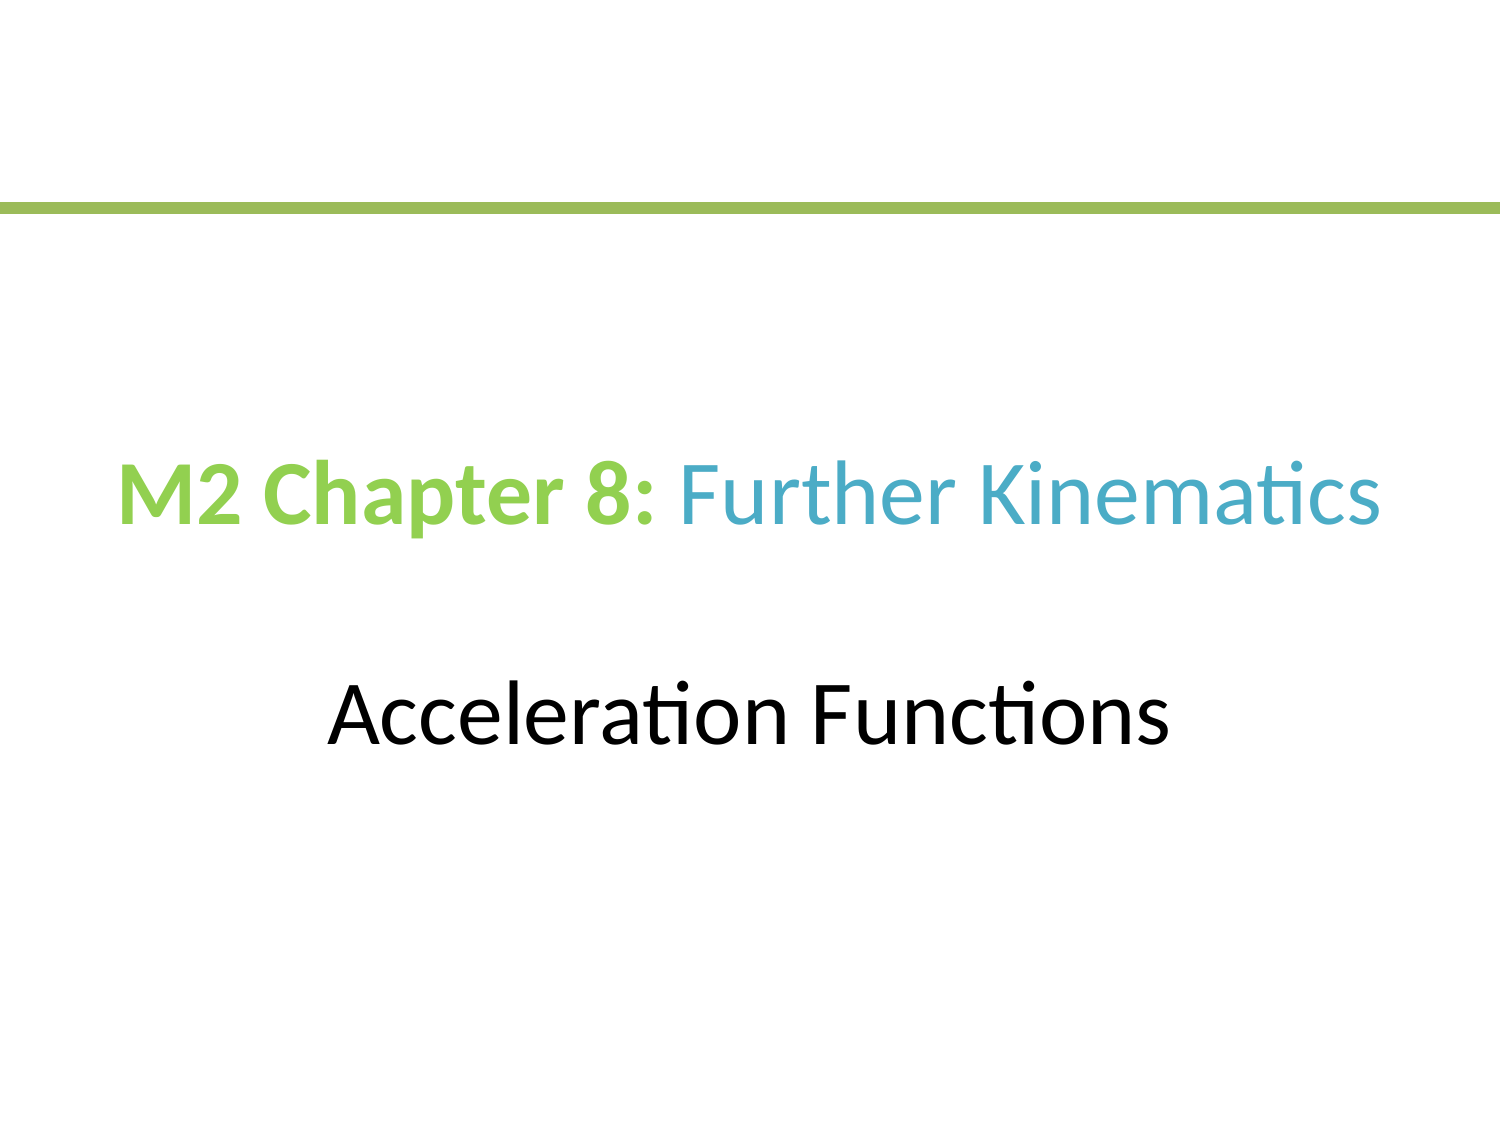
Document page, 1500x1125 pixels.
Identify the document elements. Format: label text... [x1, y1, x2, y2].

title M2 Chapter 8: Further Kinematics Acceleration Functions [41, 349, 1459, 846]
